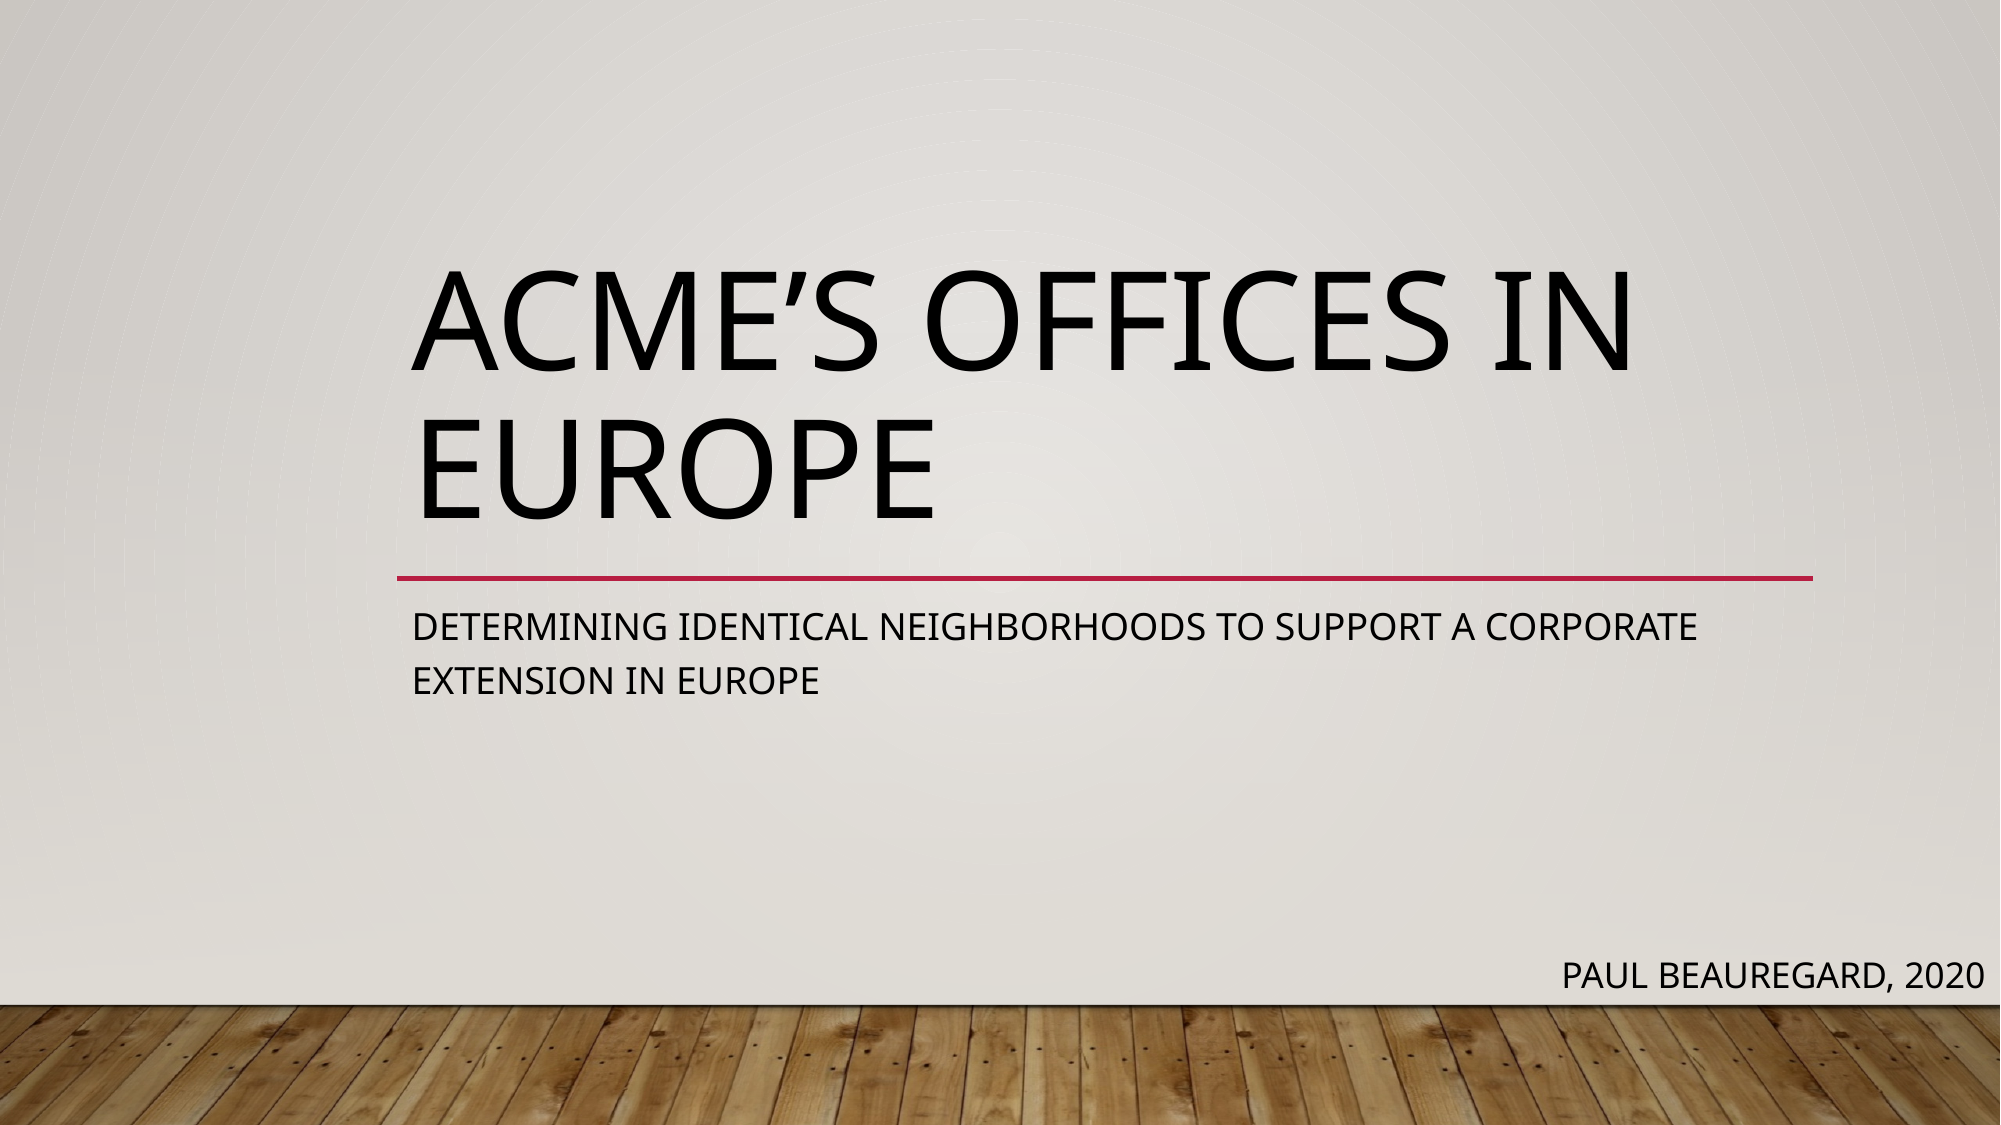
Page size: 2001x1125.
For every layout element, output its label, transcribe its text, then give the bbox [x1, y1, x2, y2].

picture [0, 1005, 2000, 1125]
subtitle Determining identical neighborhoods to support a corporate extension in Europe [396, 579, 1814, 740]
text_box Paul Beauregard, 2020 [1546, 929, 2000, 1017]
title ACME’s offices in EUrope [396, 131, 1814, 549]
